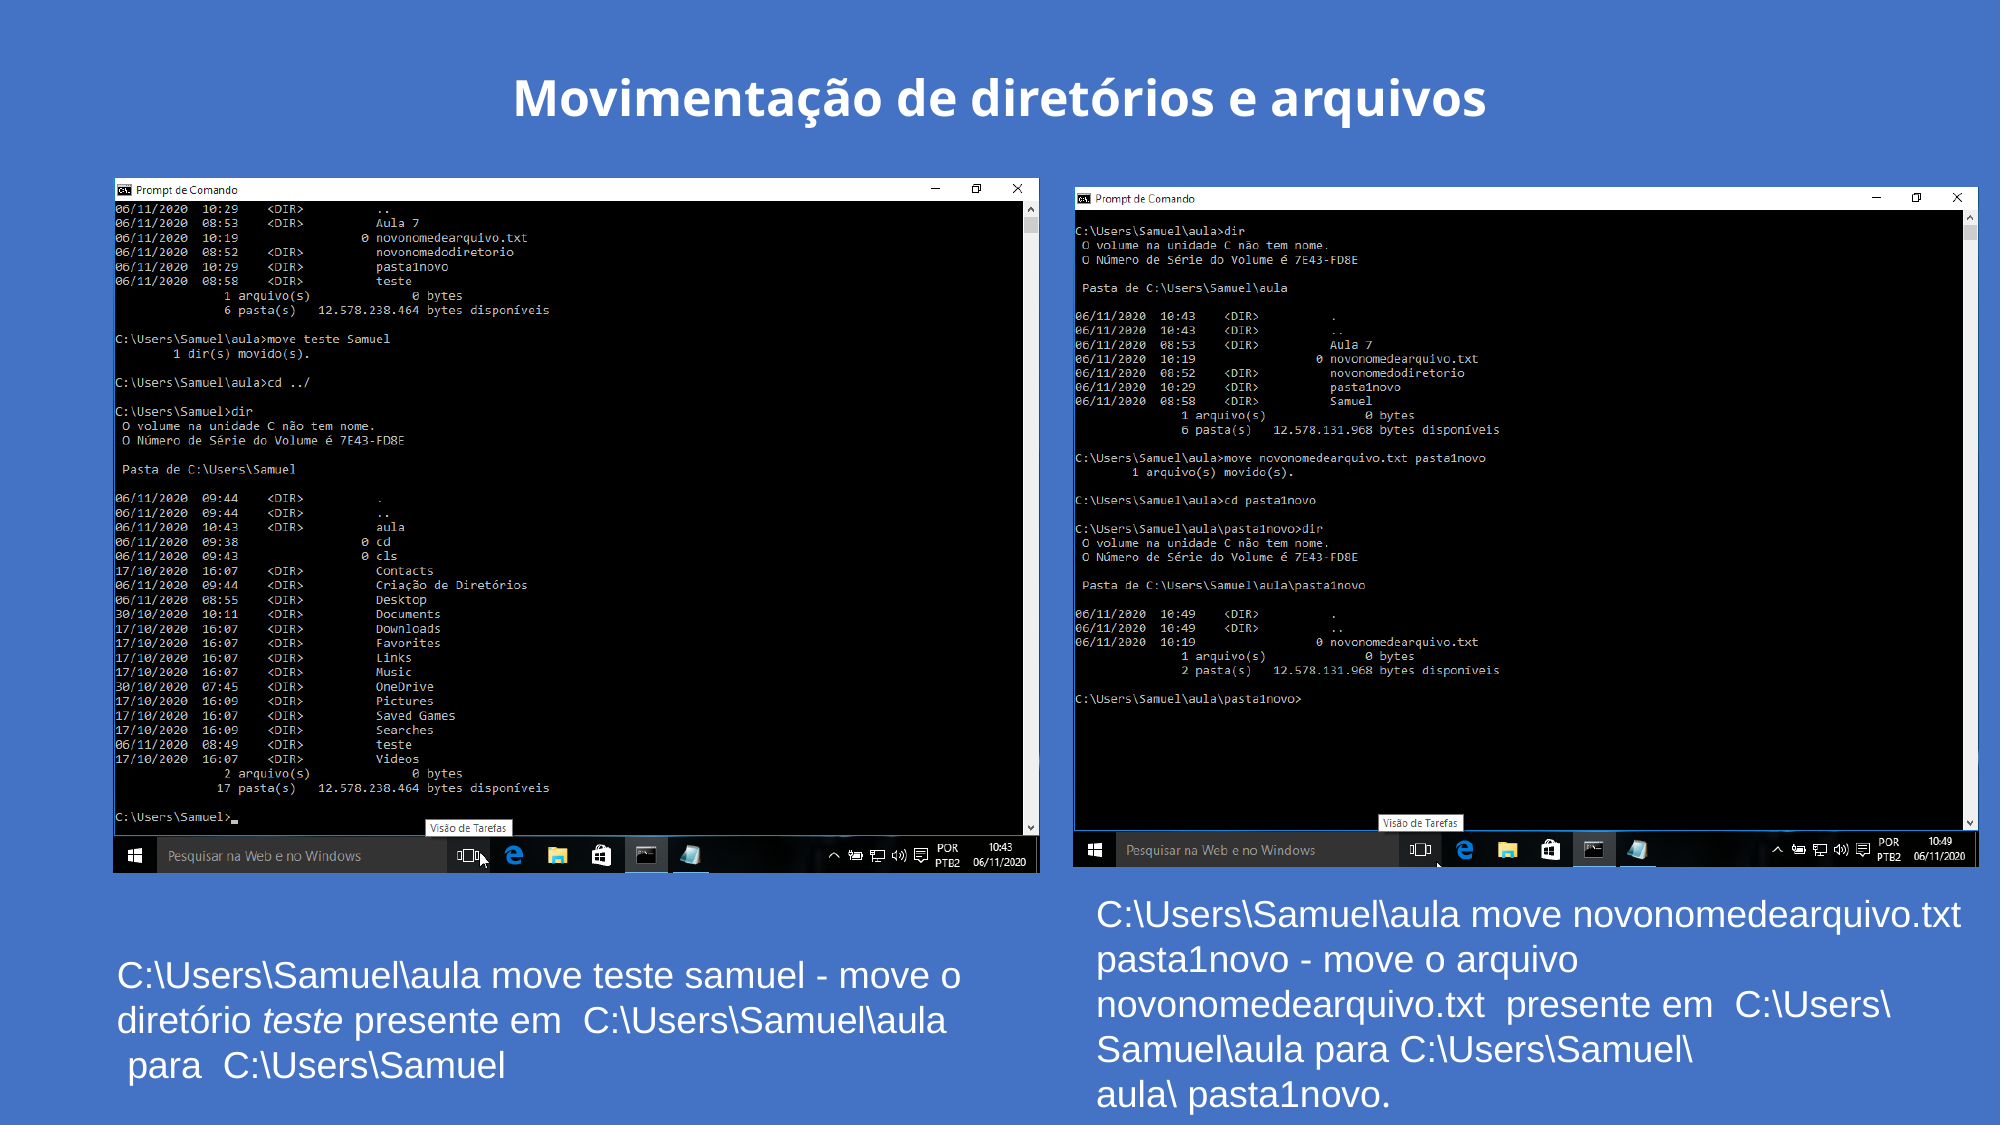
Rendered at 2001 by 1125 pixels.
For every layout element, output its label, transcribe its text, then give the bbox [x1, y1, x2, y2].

picture [113, 178, 1040, 873]
picture [1073, 187, 1979, 867]
text_box C:\Users\Samuel\aula move teste samuel - move o diretório teste presente em C:\Users\Samuel\aula para C:\Users\Samuel [102, 943, 1059, 1094]
title Movimentação de diretórios e arquivos [0, 46, 2000, 156]
text_box C:\Users\Samuel\aula move novonomedearquivo.txt pasta1novo - move o arquivo novonomedearquivo.txt presente em C:\Users\Samuel\aula para C:\Users\Samuel\aula\ pasta1novo. [1081, 882, 2000, 1123]
